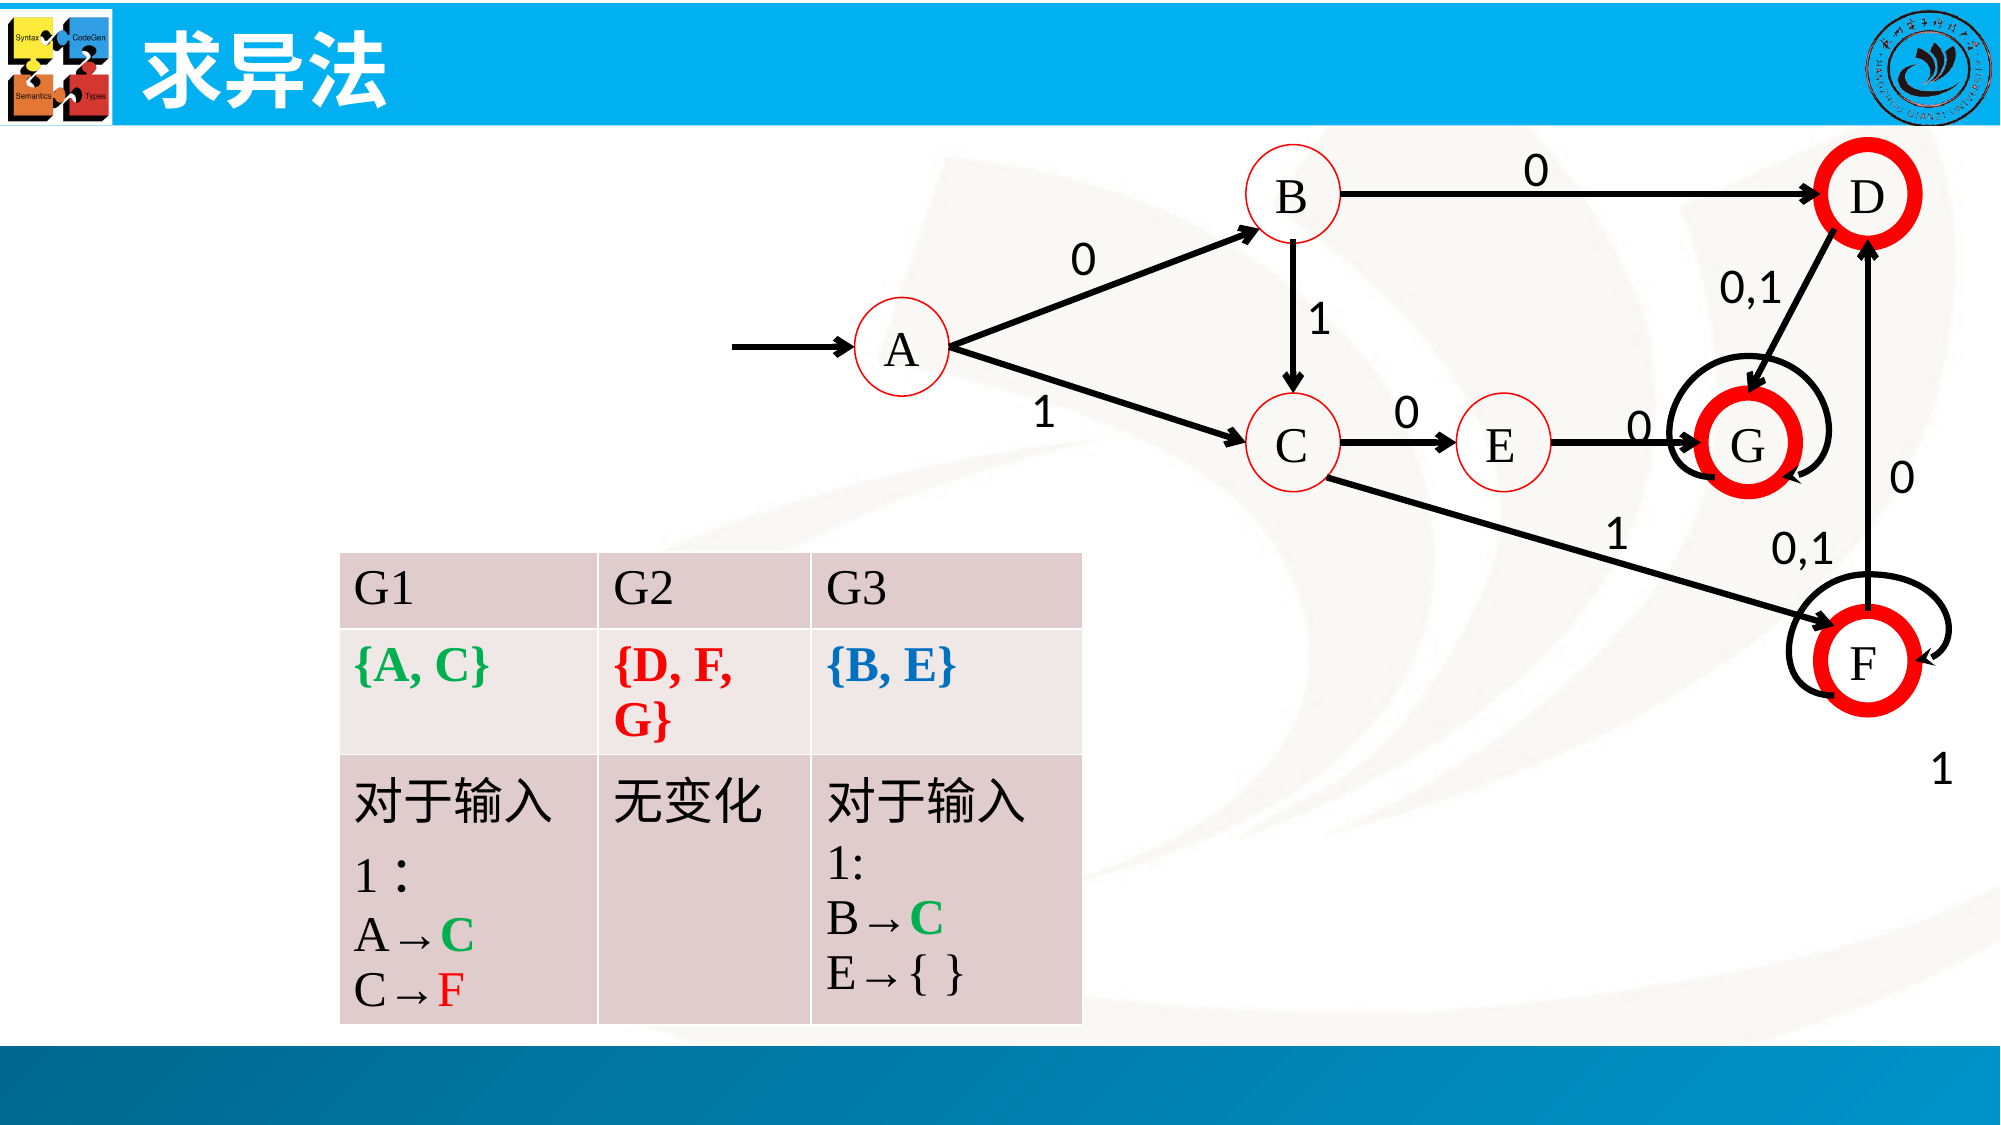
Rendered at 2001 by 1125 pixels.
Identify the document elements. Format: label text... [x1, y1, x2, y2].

table_cell 对于输入1： A→C C→F [340, 755, 597, 1024]
table_header G2 [599, 553, 726, 628]
title 求异法 [125, 6, 1934, 126]
table_cell {D, F, G} [599, 630, 726, 754]
slide_number [761, 1042, 1196, 1118]
table_cell {A, C} [340, 630, 597, 754]
table_cell 对于输入1: B→C E→{ } [812, 818, 1082, 1024]
table_cell 无变化 [599, 755, 810, 1024]
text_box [731, 128, 1992, 811]
table_header G1 [340, 553, 597, 628]
